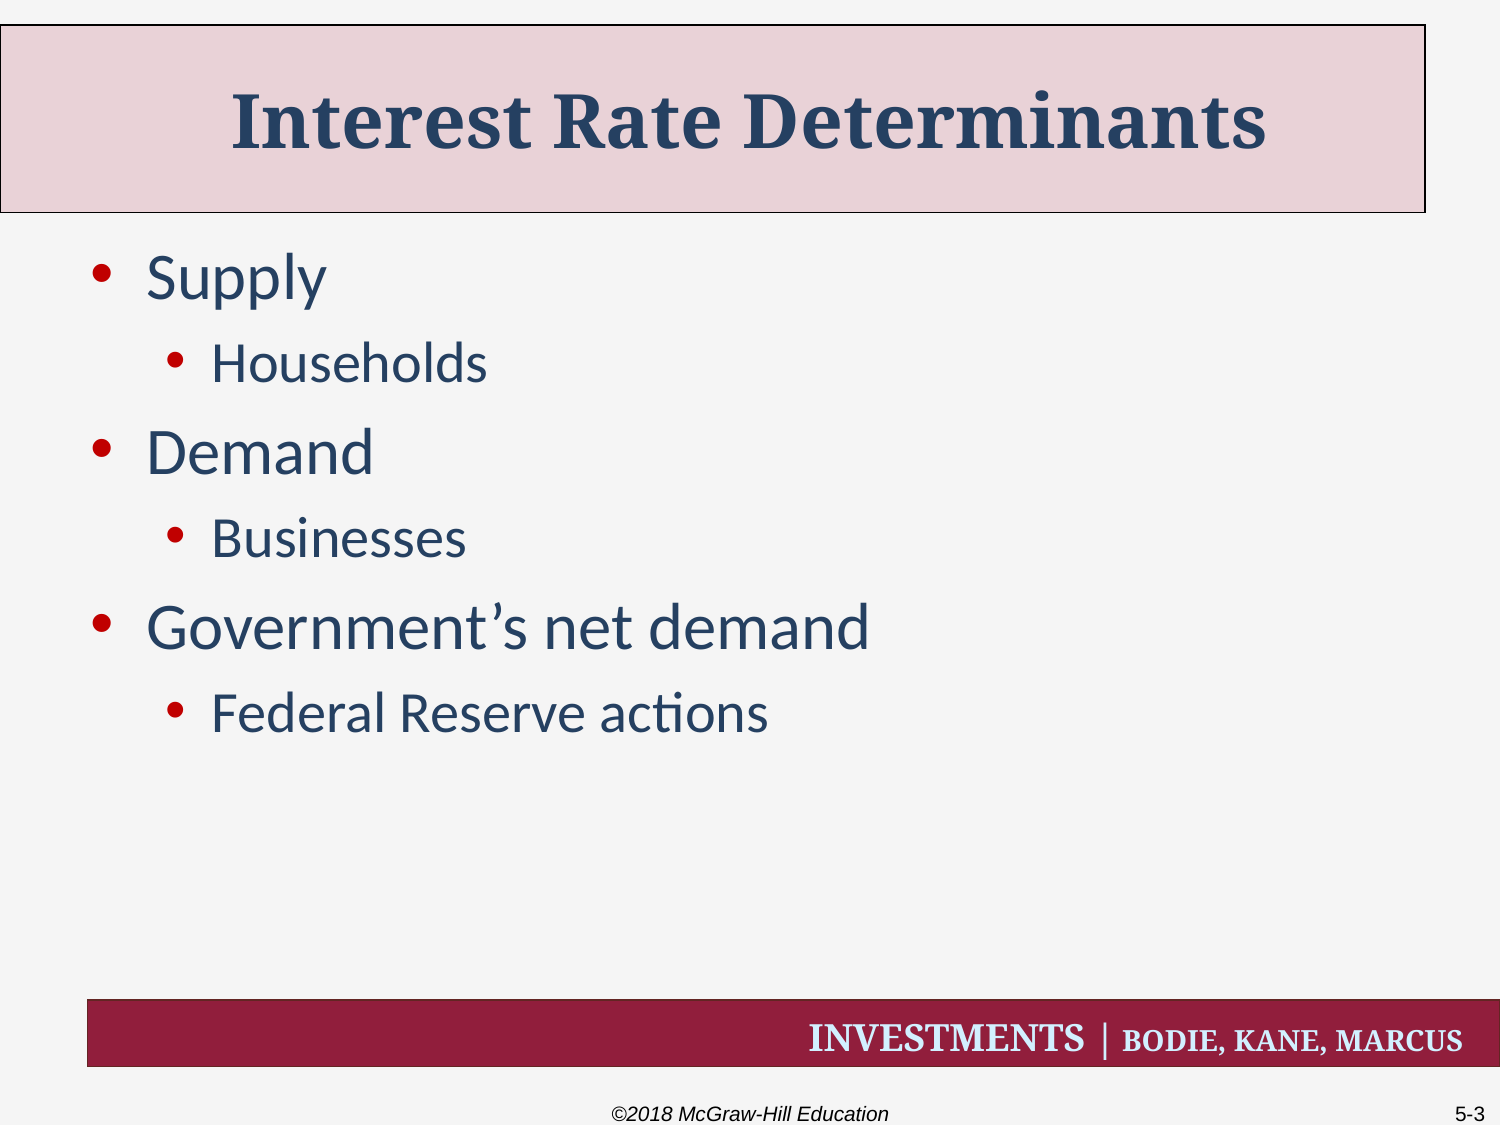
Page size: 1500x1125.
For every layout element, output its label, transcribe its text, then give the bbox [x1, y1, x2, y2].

title Interest Rate Determinants [75, 12, 1425, 226]
footer ©2018 McGraw-Hill Education [496, 1102, 1004, 1124]
slide_number 5-3 [1162, 1102, 1500, 1124]
list Supply Households Demand Businesses Government’s net demand Federal Reserve actions [75, 226, 1425, 1005]
